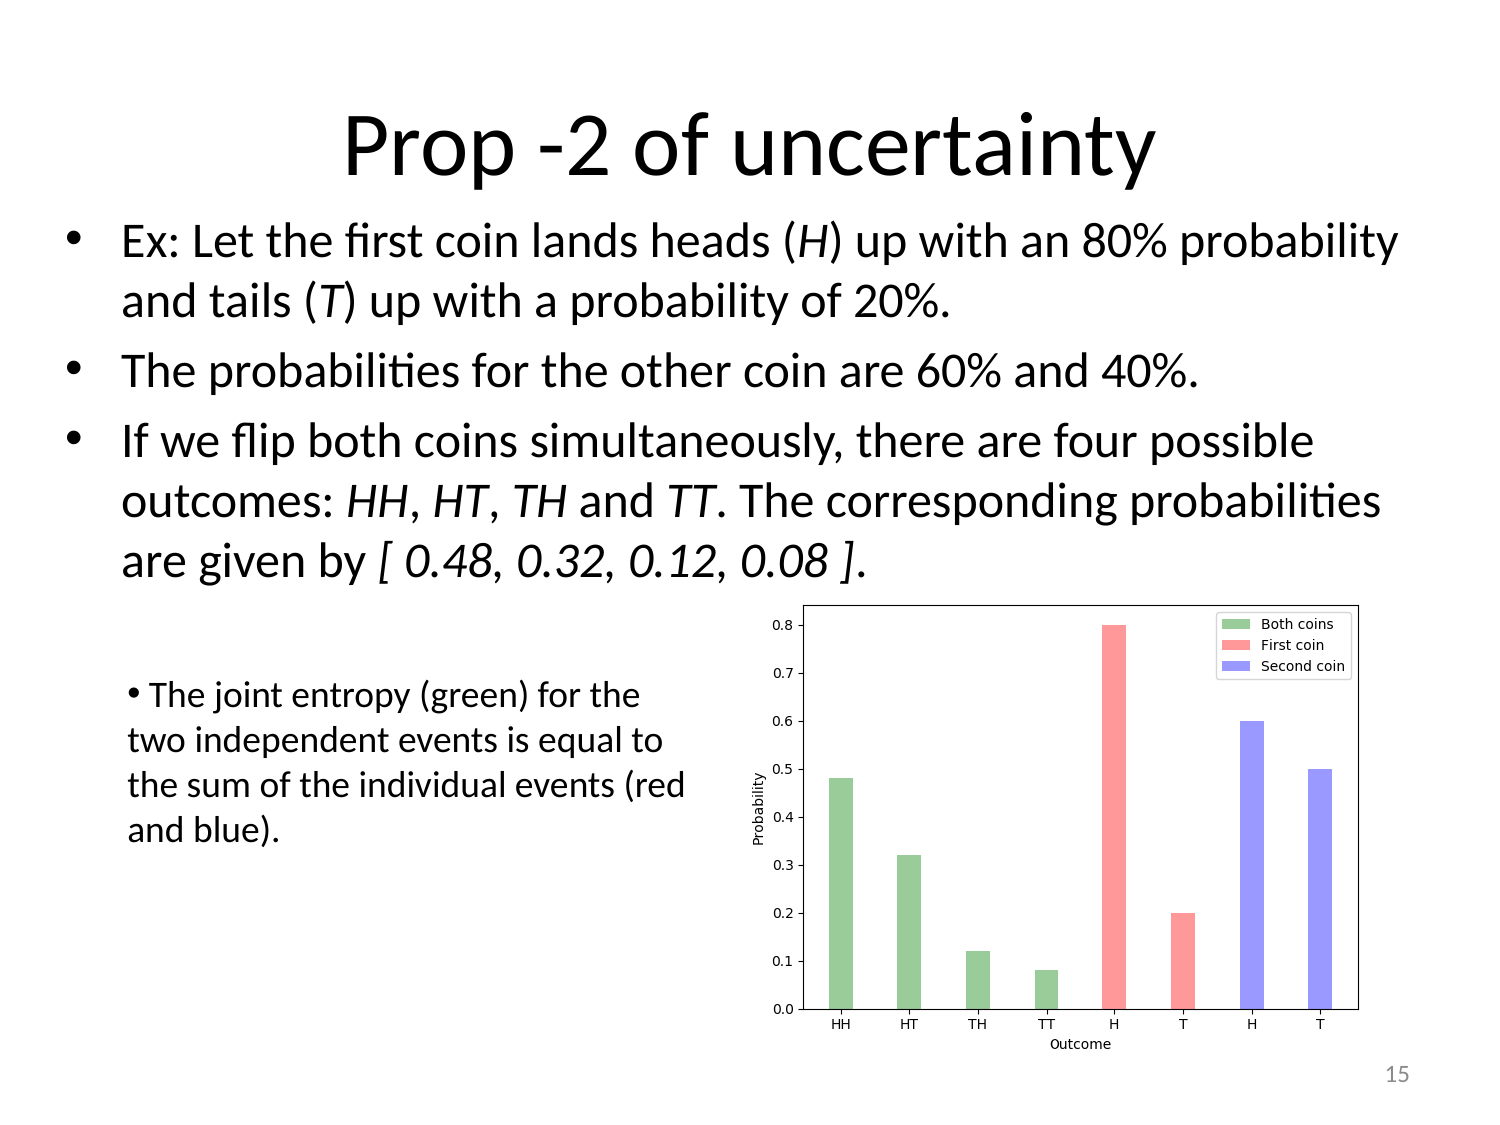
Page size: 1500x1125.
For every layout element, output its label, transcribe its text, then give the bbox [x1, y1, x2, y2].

text_box The joint entropy (green) for the two independent events is equal to the sum of the individual events (red and blue). [112, 662, 713, 903]
title Prop -2 of uncertainty [75, 45, 1425, 200]
picture [737, 587, 1376, 1066]
slide_number 15 [1074, 1042, 1425, 1103]
list Ex: Let the first coin lands heads (H) up with an 80% probability and tails (T) up with a probability of 20%. The probabilities for the other coin are 60% and 40%. If we flip both coins simultaneously, there are four possible outcomes: HH, HT, TH and TT. The corresponding probabilities are given by [ 0.48, 0.32, 0.12, 0.08 ]. [50, 200, 1438, 613]
